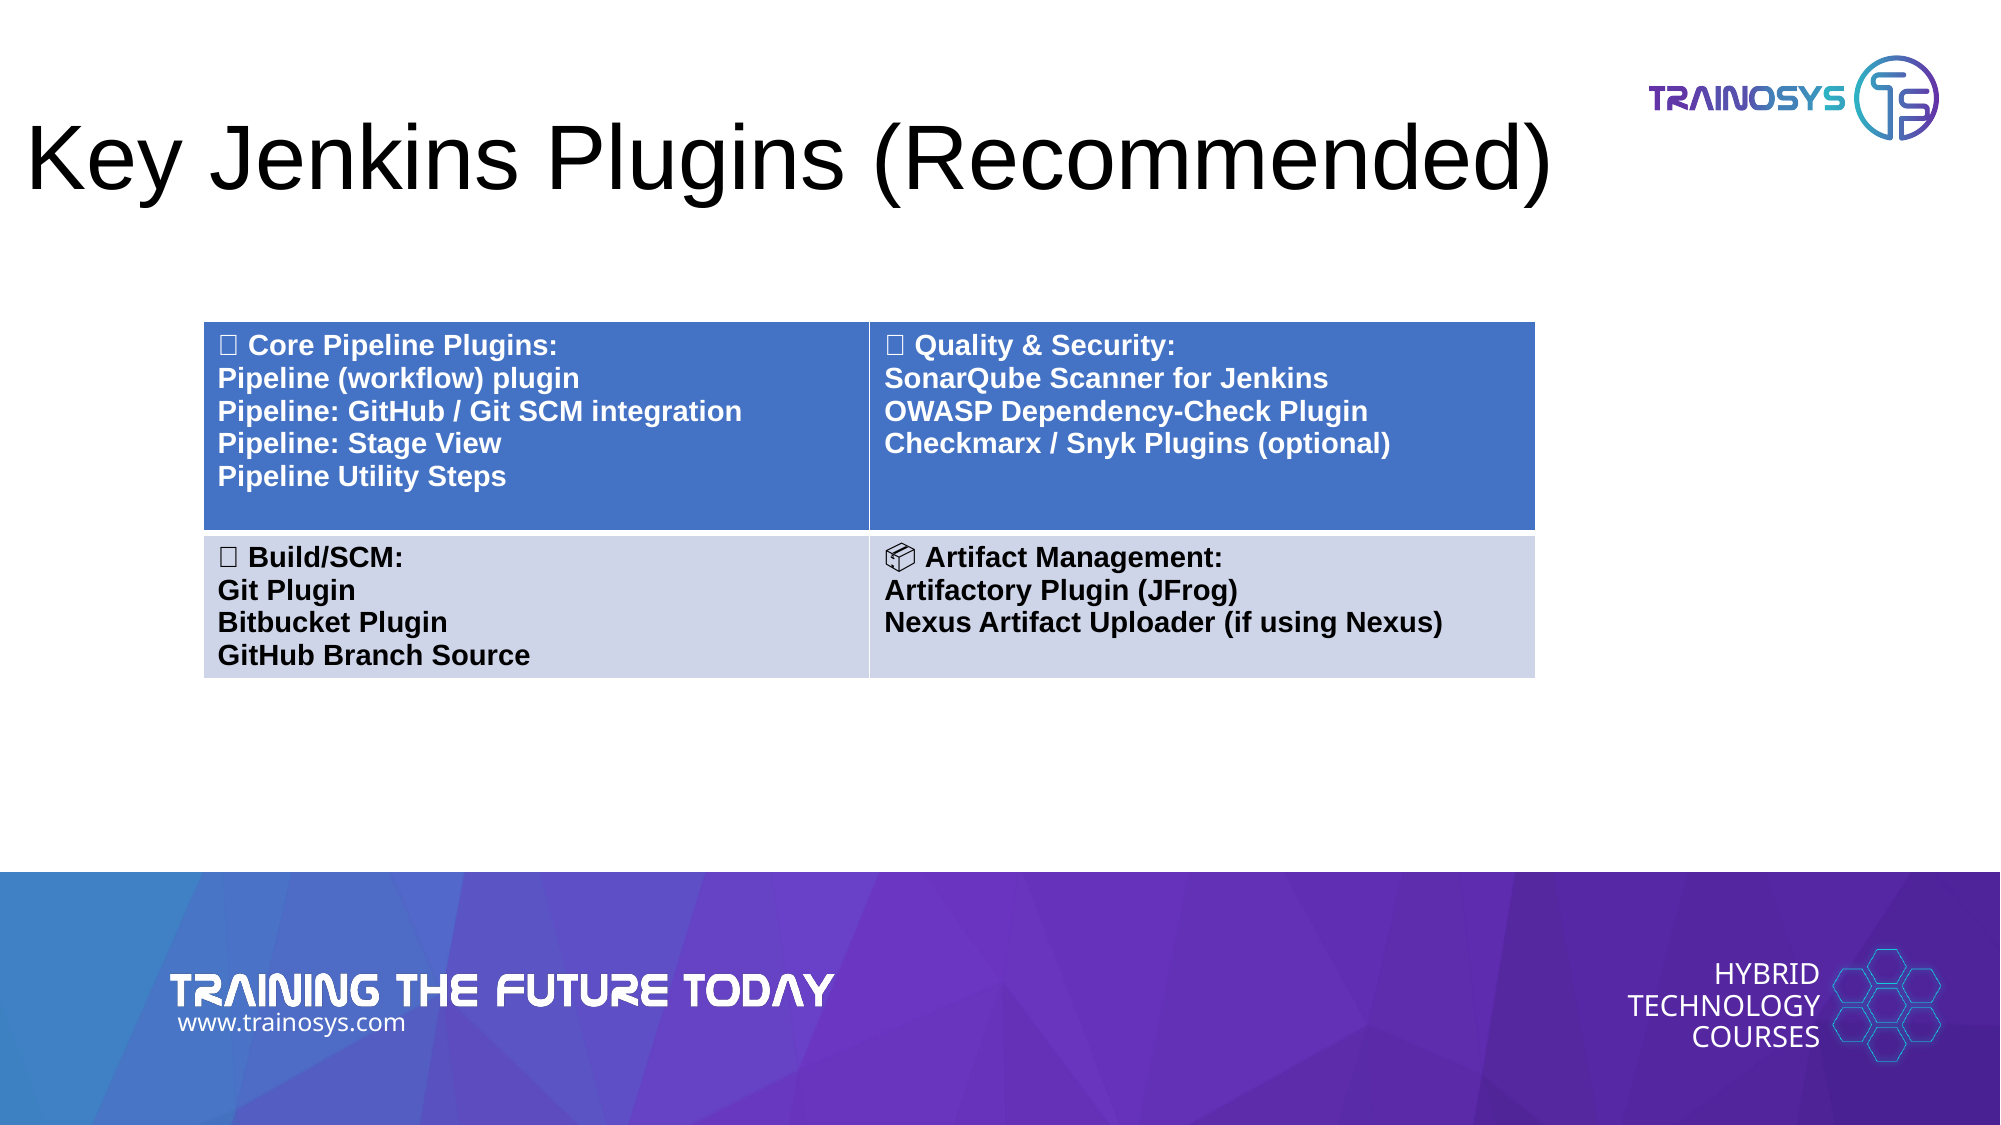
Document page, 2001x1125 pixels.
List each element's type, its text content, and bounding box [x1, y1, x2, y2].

table_cell 💡 Build/SCM: Git Plugin Bitbucket Plugin GitHub Branch Source [204, 536, 869, 678]
table_header 🧱 Core Pipeline Plugins: Pipeline (workflow) plugin Pipeline: GitHub / Git SCM integration Pipeline: Stage View Pipeline Utility Steps [204, 322, 869, 530]
picture [0, 872, 2000, 1125]
table_cell 📦 Artifact Management: Artifactory Plugin (JFrog) Nexus Artifact Uploader (if using Nexus) [870, 536, 1535, 678]
text_box Key Jenkins Plugins (Recommended) [0, 0, 1689, 218]
picture [1639, 0, 1951, 205]
table_header 🧪 Quality & Security: SonarQube Scanner for Jenkins OWASP Dependency-Check Plugin Checkmarx / Snyk Plugins (optional) [870, 322, 1535, 530]
